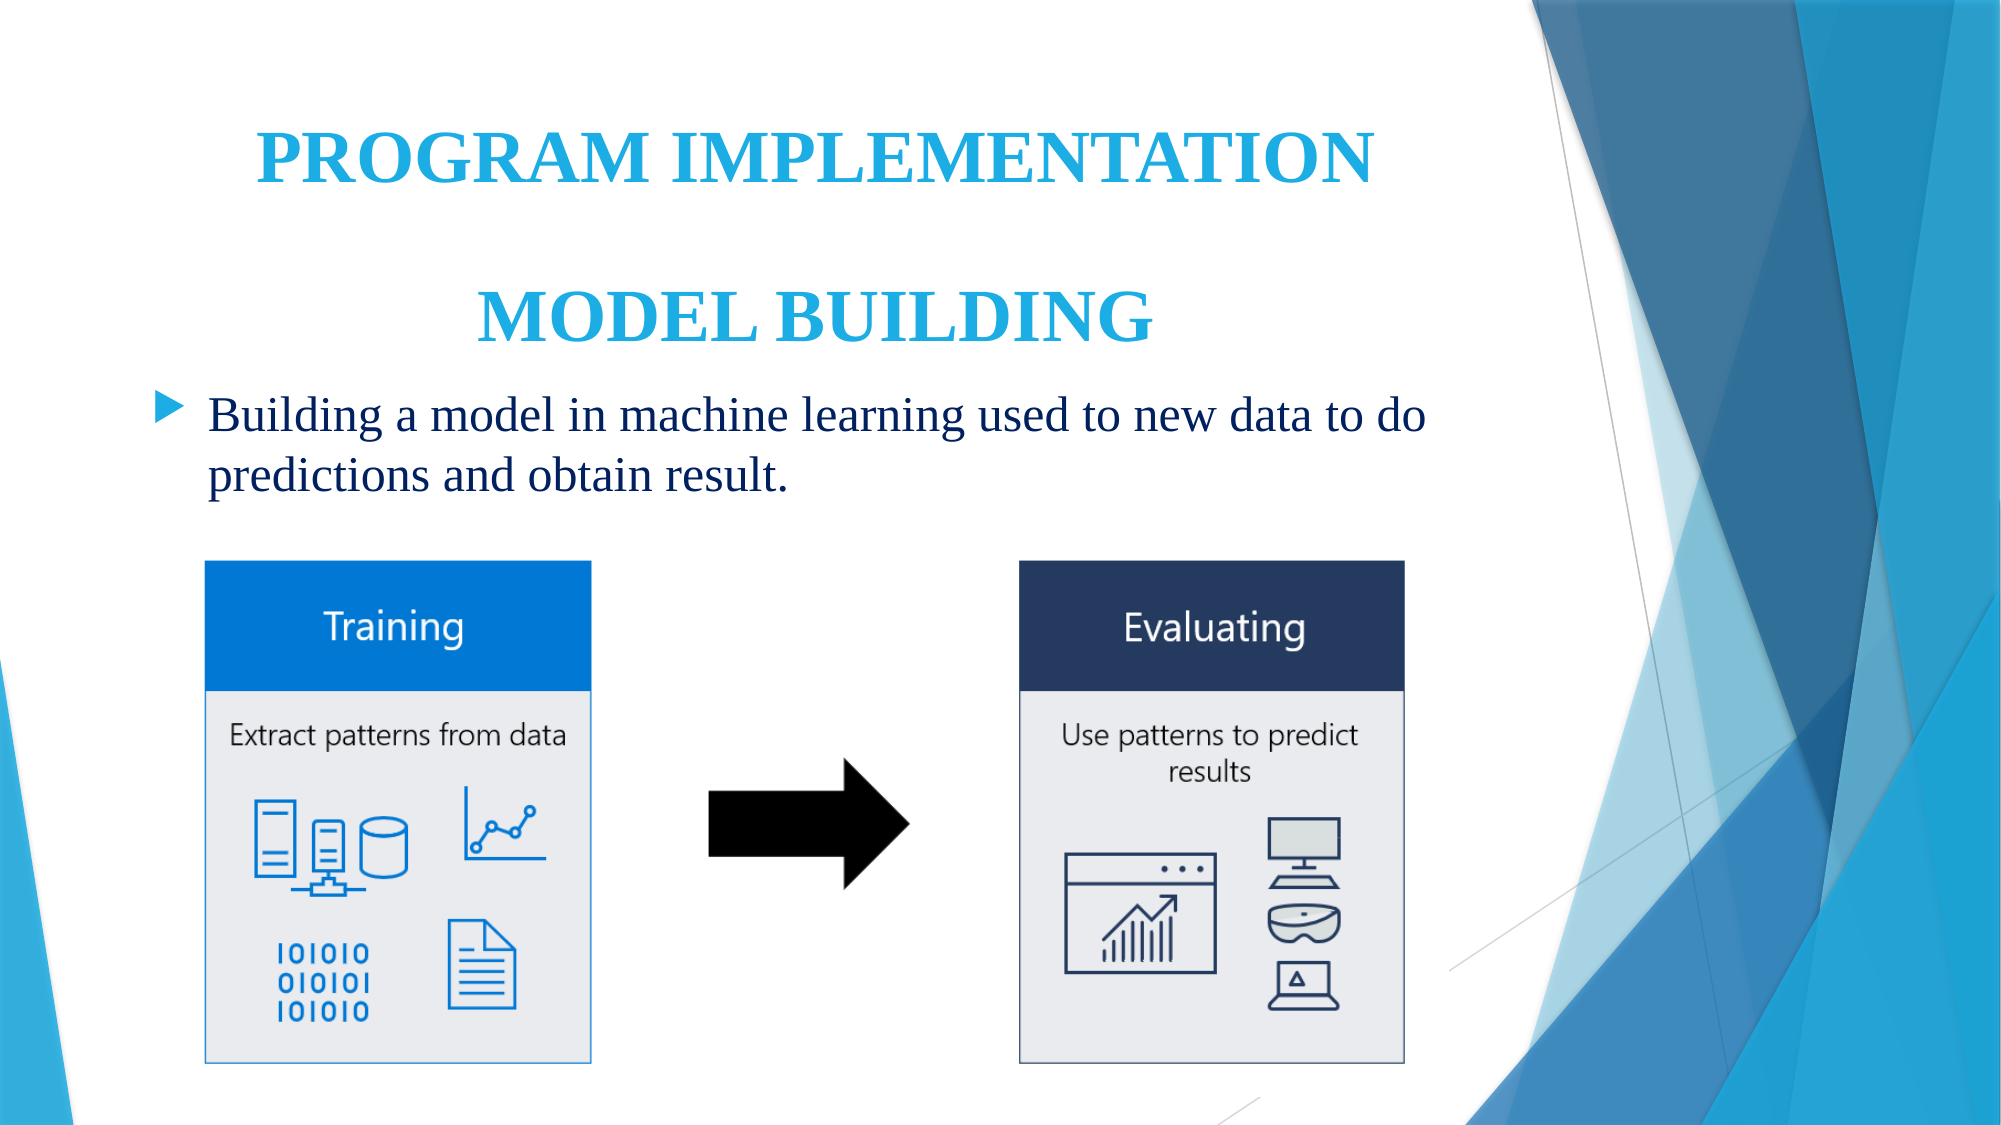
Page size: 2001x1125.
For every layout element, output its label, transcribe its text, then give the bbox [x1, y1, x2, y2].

title PROGRAM IMPLEMENTATION [111, 99, 1522, 258]
text_box MODEL BUILDING [111, 258, 1522, 375]
list Building a model in machine learning used to new data to do predictions and obtain result. [136, 374, 1547, 457]
picture [165, 532, 1450, 1097]
